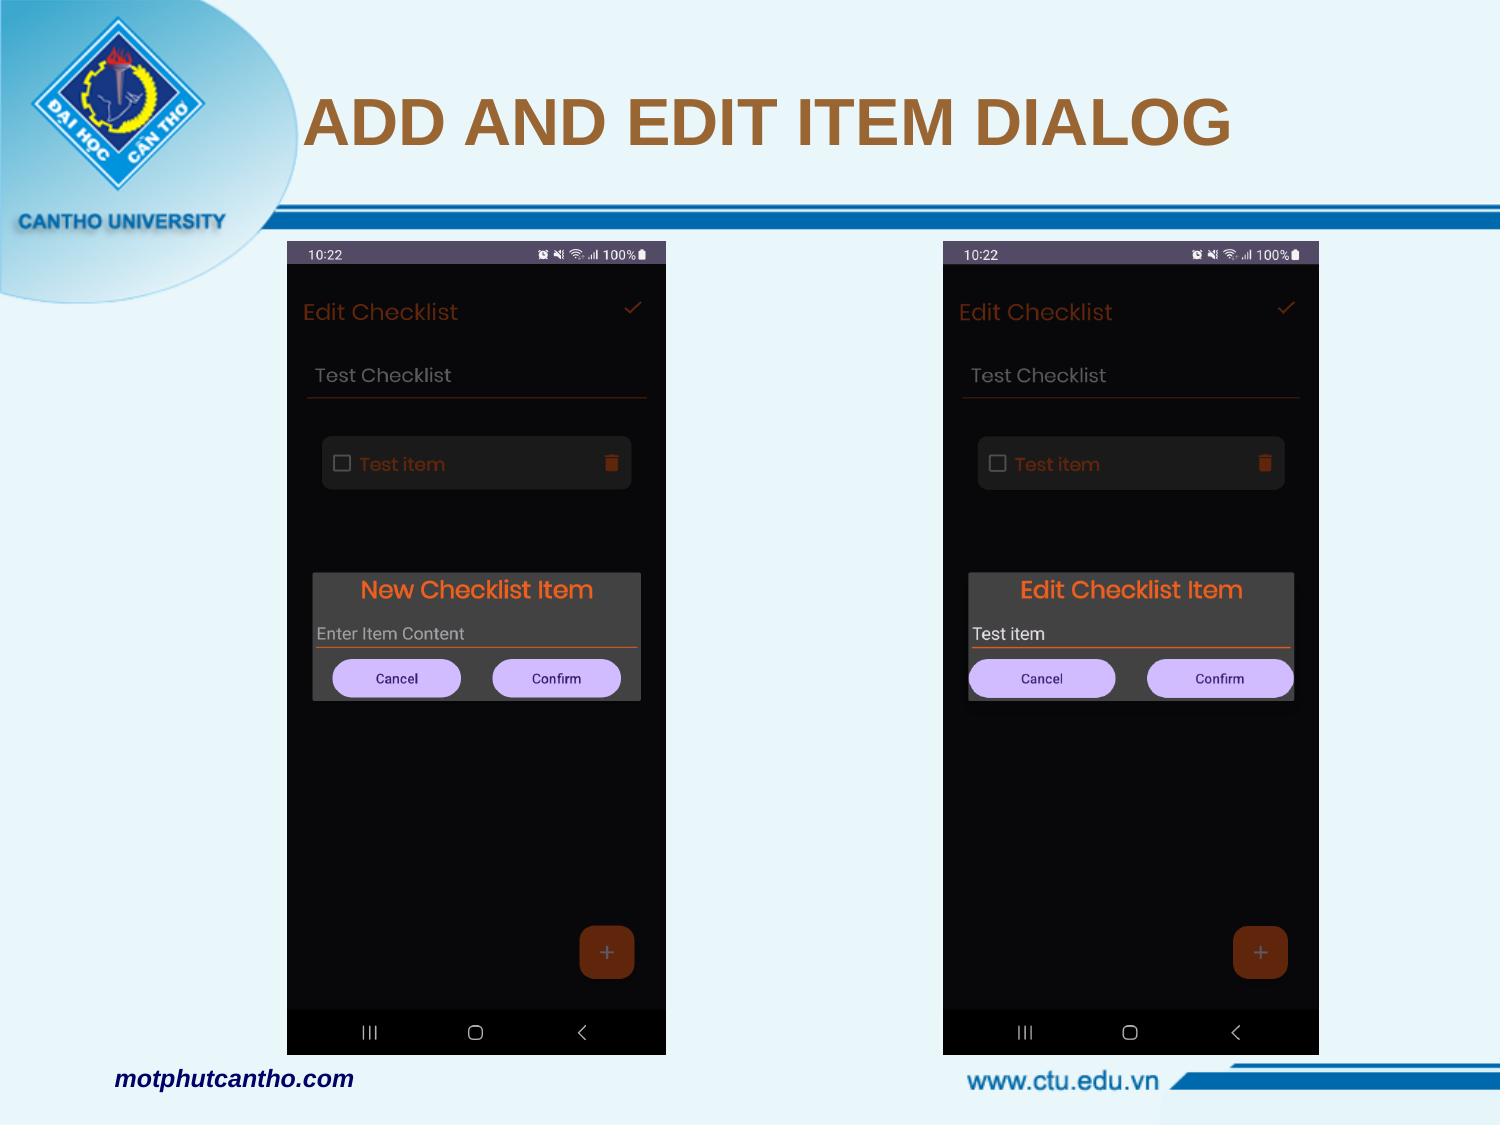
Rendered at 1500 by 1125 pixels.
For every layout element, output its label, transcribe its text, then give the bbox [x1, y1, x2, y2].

text_box motphutcantho.com [99, 1054, 675, 1100]
title ADD AND EDIT ITEM DIALOG [287, 46, 1450, 202]
picture [0, 0, 1500, 1125]
